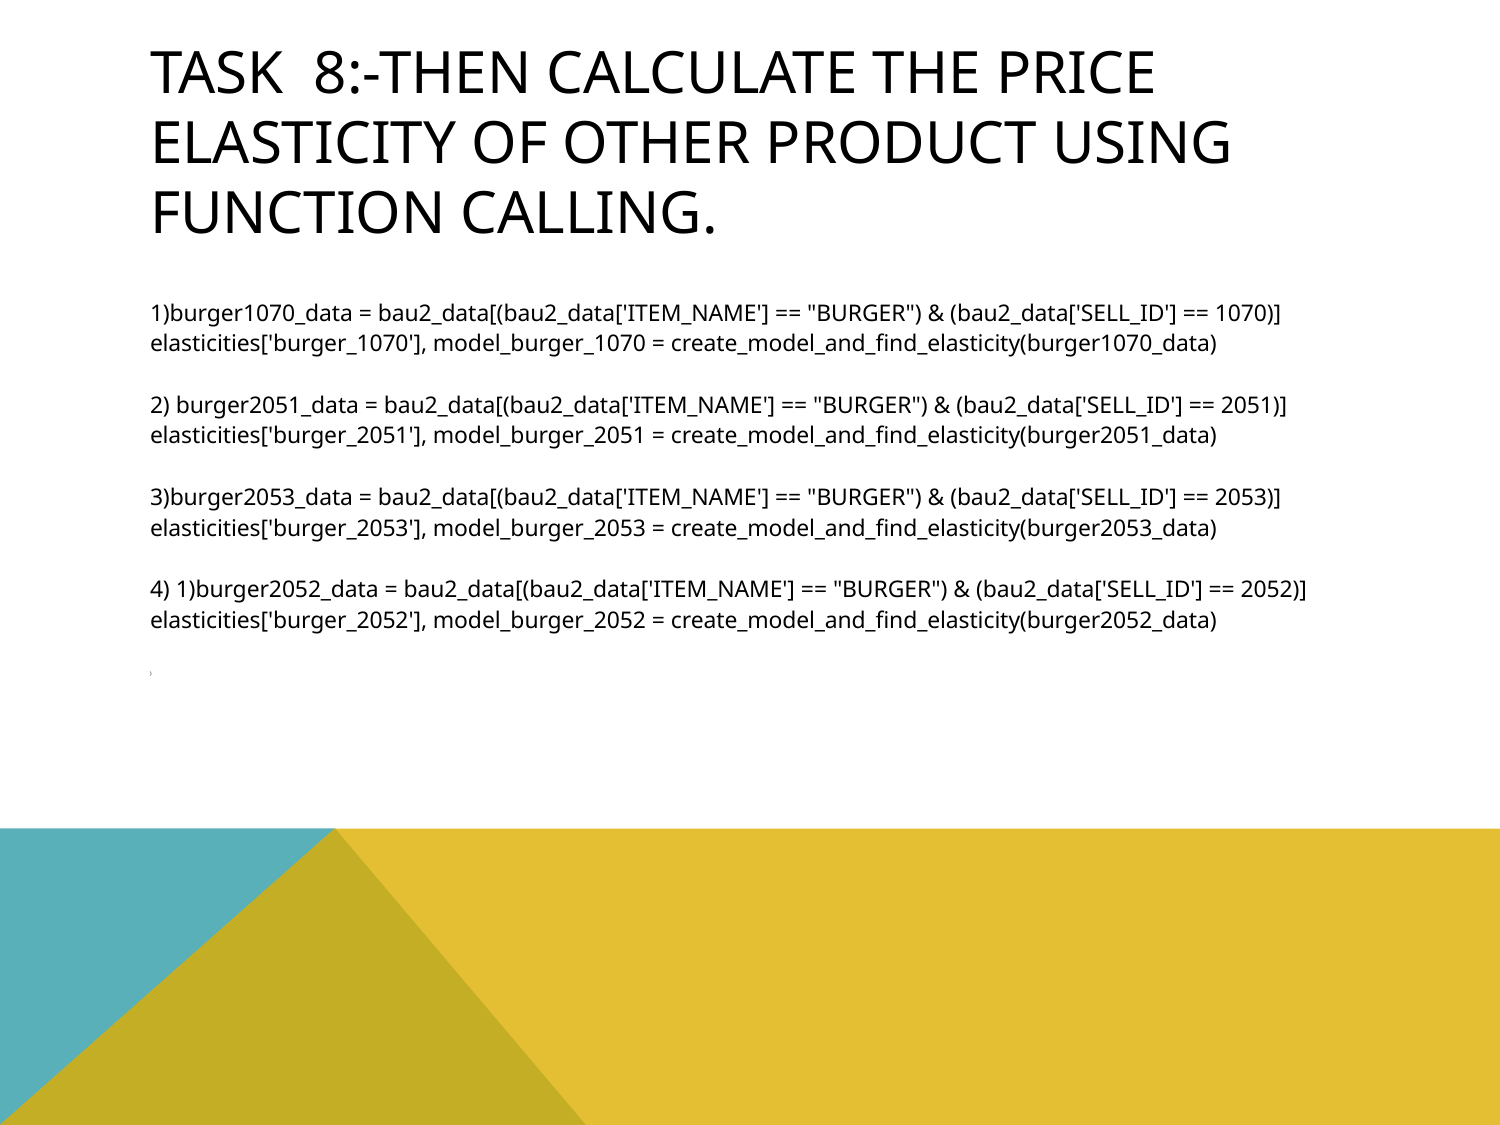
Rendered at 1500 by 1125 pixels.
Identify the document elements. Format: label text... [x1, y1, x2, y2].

list 1)burger1070_data = bau2_data[(bau2_data['ITEM_NAME'] == "BURGER") & (bau2_data['SELL_ID'] == 1070)] elasticities['burger_1070'], model_burger_1070 = create_model_and_find_elasticity(burger1070_data) 2) burger2051_data = bau2_data[(bau2_data['ITEM_NAME'] == "BURGER") & (bau2_data['SELL_ID'] == 2051)] elasticities['burger_2051'], model_burger_2051 = create_model_and_find_elasticity(burger2051_data) 3)burger2053_data = bau2_data[(bau2_data['ITEM_NAME'] == "BURGER") & (bau2_data['SELL_ID'] == 2053)] elasticities['burger_2053'], model_burger_2053 = create_model_and_find_elasticity(burger2053_data) 4) 1)burger2052_data = bau2_data[(bau2_data['ITEM_NAME'] == "BURGER") & (bau2_data['SELL_ID'] == 2052)] elasticities['burger_2052'], model_burger_2052 = create_model_and_find_elasticity(burger2052_data) ) [135, 290, 1369, 768]
title TASK 8:-Then Calculate the price elasticity of other product using function calling. [135, 60, 1369, 150]
